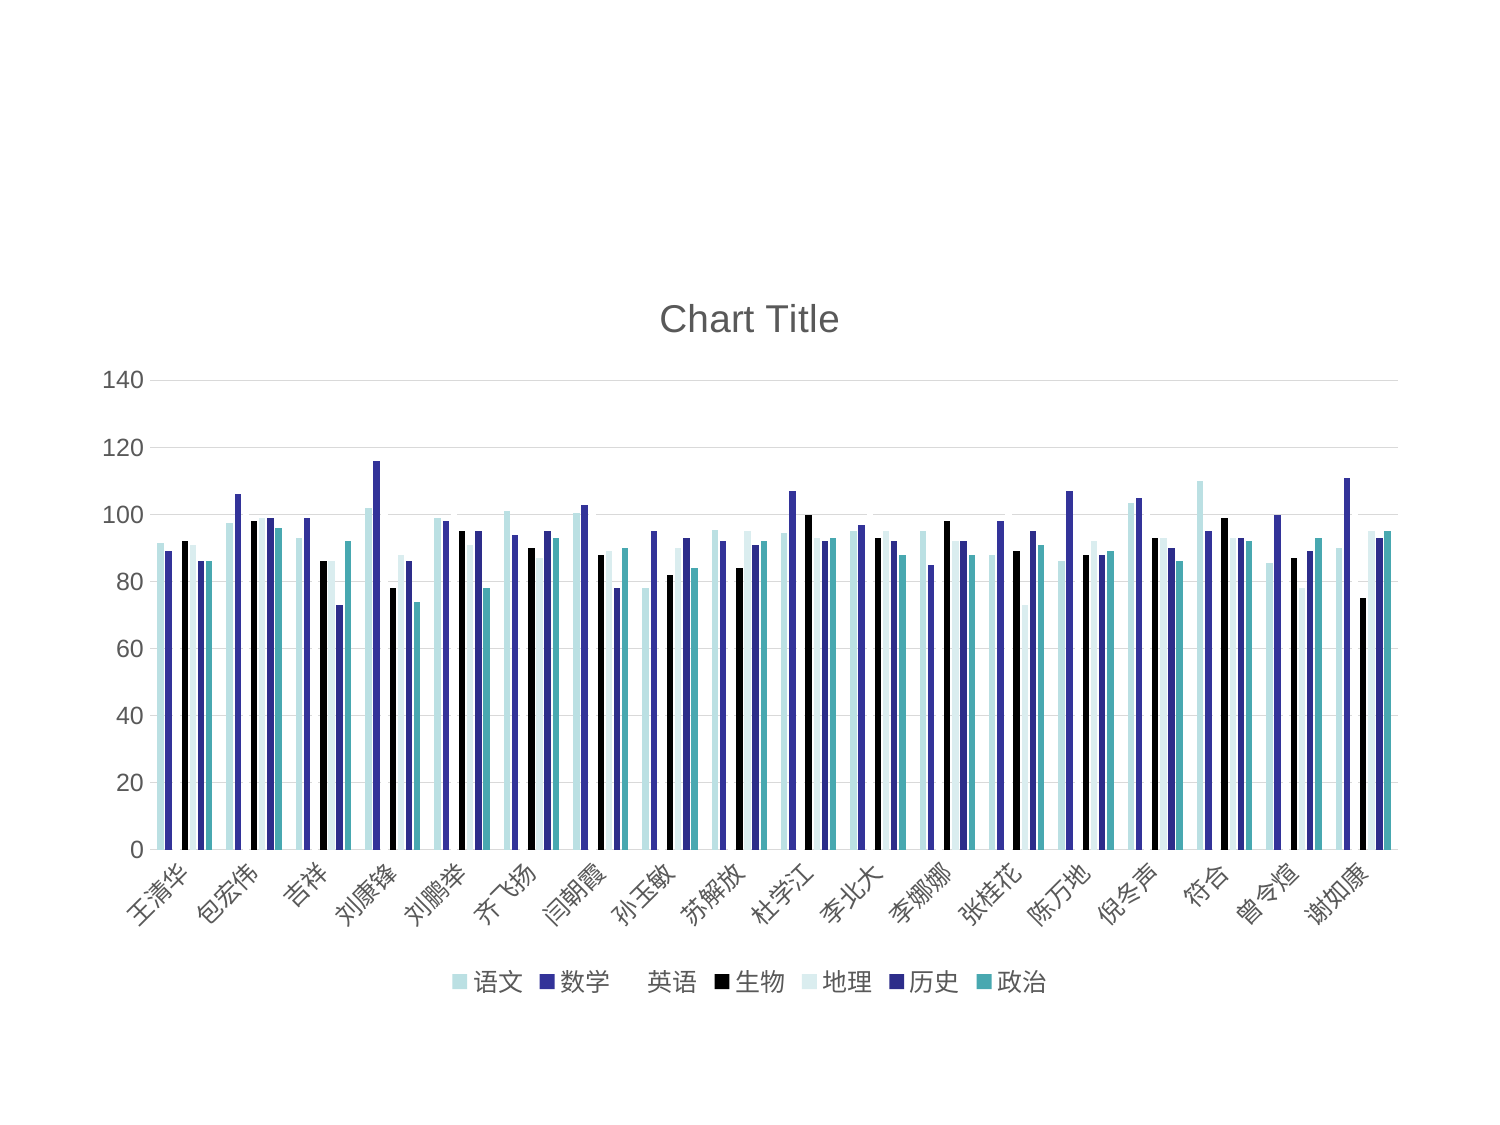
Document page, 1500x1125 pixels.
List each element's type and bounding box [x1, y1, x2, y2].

chart [74, 262, 1426, 1006]
